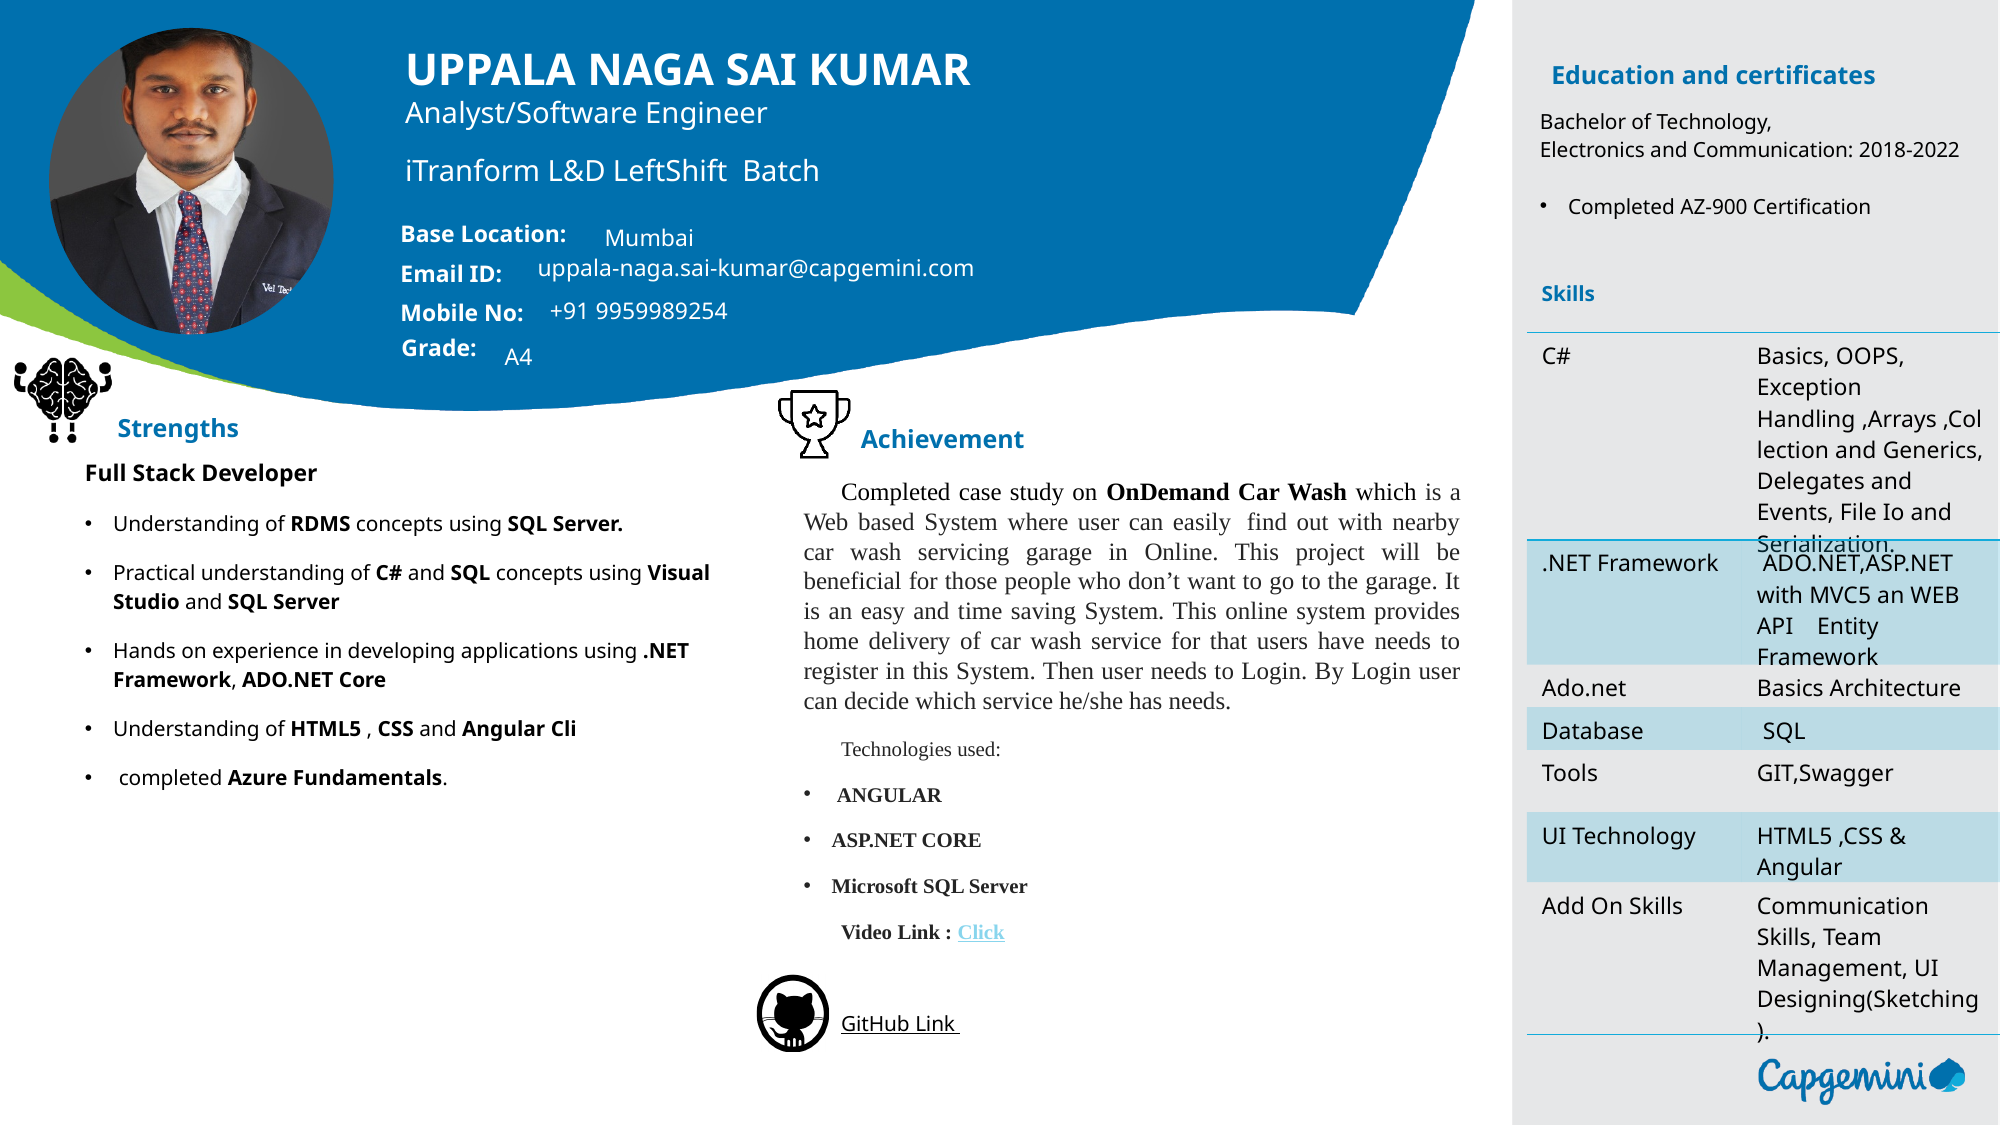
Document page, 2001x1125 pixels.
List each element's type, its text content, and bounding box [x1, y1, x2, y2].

list +91 9959989254 [549, 299, 941, 355]
text_box Skills [1526, 273, 1681, 314]
text_box A4 [504, 324, 896, 397]
list Completed case study on OnDemand Car Wash which is a Web based System where user can easily find out with nearby car wash servicing garage in Online. This project will be beneficial for those people who don’t want to go to the garage. It is an easy and time saving System. This online system provides home delivery of car wash service for that users have needs to register in this System. Then user needs to Login. By Login user can decide which service he/she has needs. Technologies used: ANGULAR ASP.NET CORE Microsoft SQL Server Video Link : Click GitHub Link https://github.com/sdsameer07 [803, 475, 1462, 1112]
table_cell .NET Framework [1527, 541, 1742, 665]
list Mumbai [604, 178, 1003, 240]
table_cell ADO.NET,ASP.NET with MVC5 an WEB API Entity Framework [1742, 541, 2000, 665]
table_cell Basics Architecture [1742, 665, 2000, 707]
table_header C# [1527, 333, 1742, 539]
table_cell HTML5 ,CSS & Angular [1742, 812, 2000, 882]
table_cell Database [1527, 707, 1742, 750]
picture [0, 0, 1998, 1125]
list Analyst/Software Engineer iTranform L&D LeftShift Batch [404, 98, 1399, 136]
table_cell GIT,Swagger [1742, 750, 2000, 812]
list uppala-naga.sai-kumar@capgemini.com [537, 256, 1063, 294]
list UPPALA NAGA SAI KUMAR [404, 47, 1426, 98]
table_header Basics, OOPS, Exception Handling ,Arrays ,Collection and Generics, Delegates and Events, File Io and Serialization. [1742, 333, 2000, 539]
table_cell Tools [1527, 750, 1742, 812]
table_cell Ado.net [1527, 665, 1742, 707]
text_box Bachelor of Technology, Electronics and Communication: 2018-2022 Completed AZ-900 Certification [1524, 97, 1975, 226]
table_cell Add On Skills [1527, 882, 1742, 1034]
table_cell SQL [1742, 707, 2000, 750]
list Full Stack Developer Understanding of RDMS concepts using SQL Server. Practical understanding of C# and SQL concepts using Visual Studio and SQL Server Hands on experience in developing applications using .NET Framework, ADO.NET Core Understanding of HTML5 , CSS and Angular Cli completed Azure Fundamentals. [85, 454, 738, 1094]
table_cell UI Technology [1527, 812, 1742, 882]
table_cell Communication Skills, Team Management, UI Designing(Sketching). [1742, 882, 2000, 1034]
